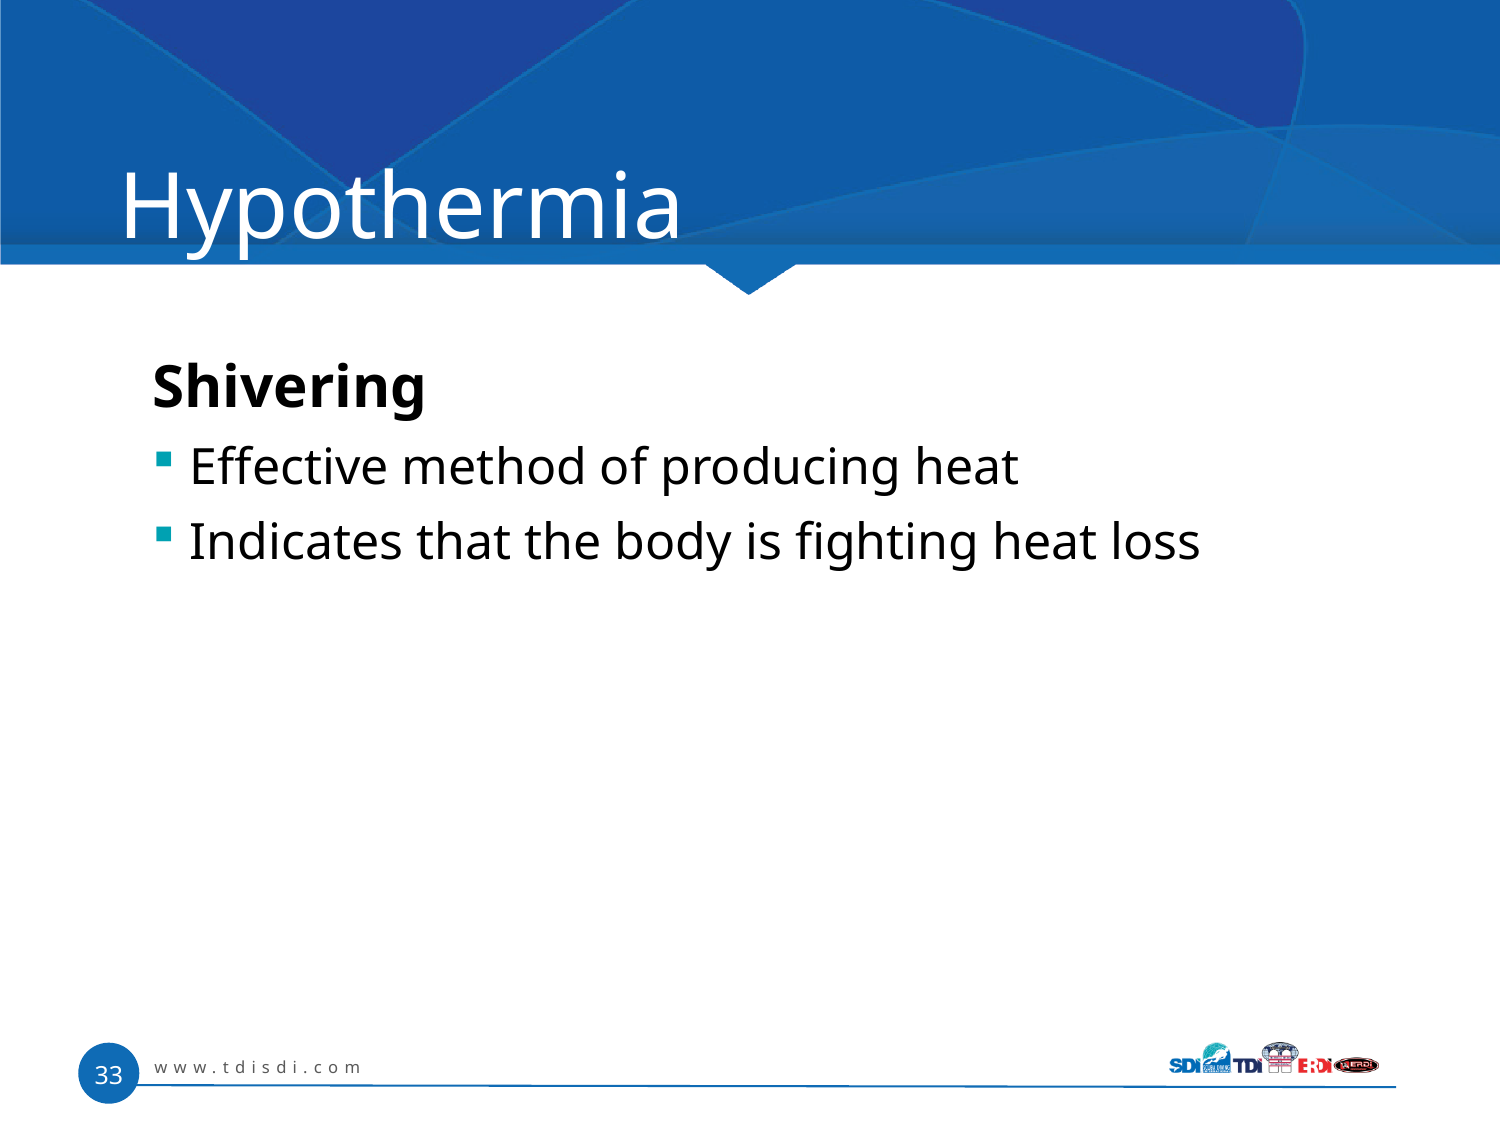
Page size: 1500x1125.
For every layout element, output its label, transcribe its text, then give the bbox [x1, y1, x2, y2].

slide_number 33 [78, 1046, 140, 1107]
list Shivering Effective method of producing heat Indicates that the body is fighting heat loss [137, 350, 1388, 1093]
title Hypothermia [103, 99, 1397, 318]
footer www.tdisdi.com [139, 1038, 646, 1099]
picture [0, 0, 1500, 295]
